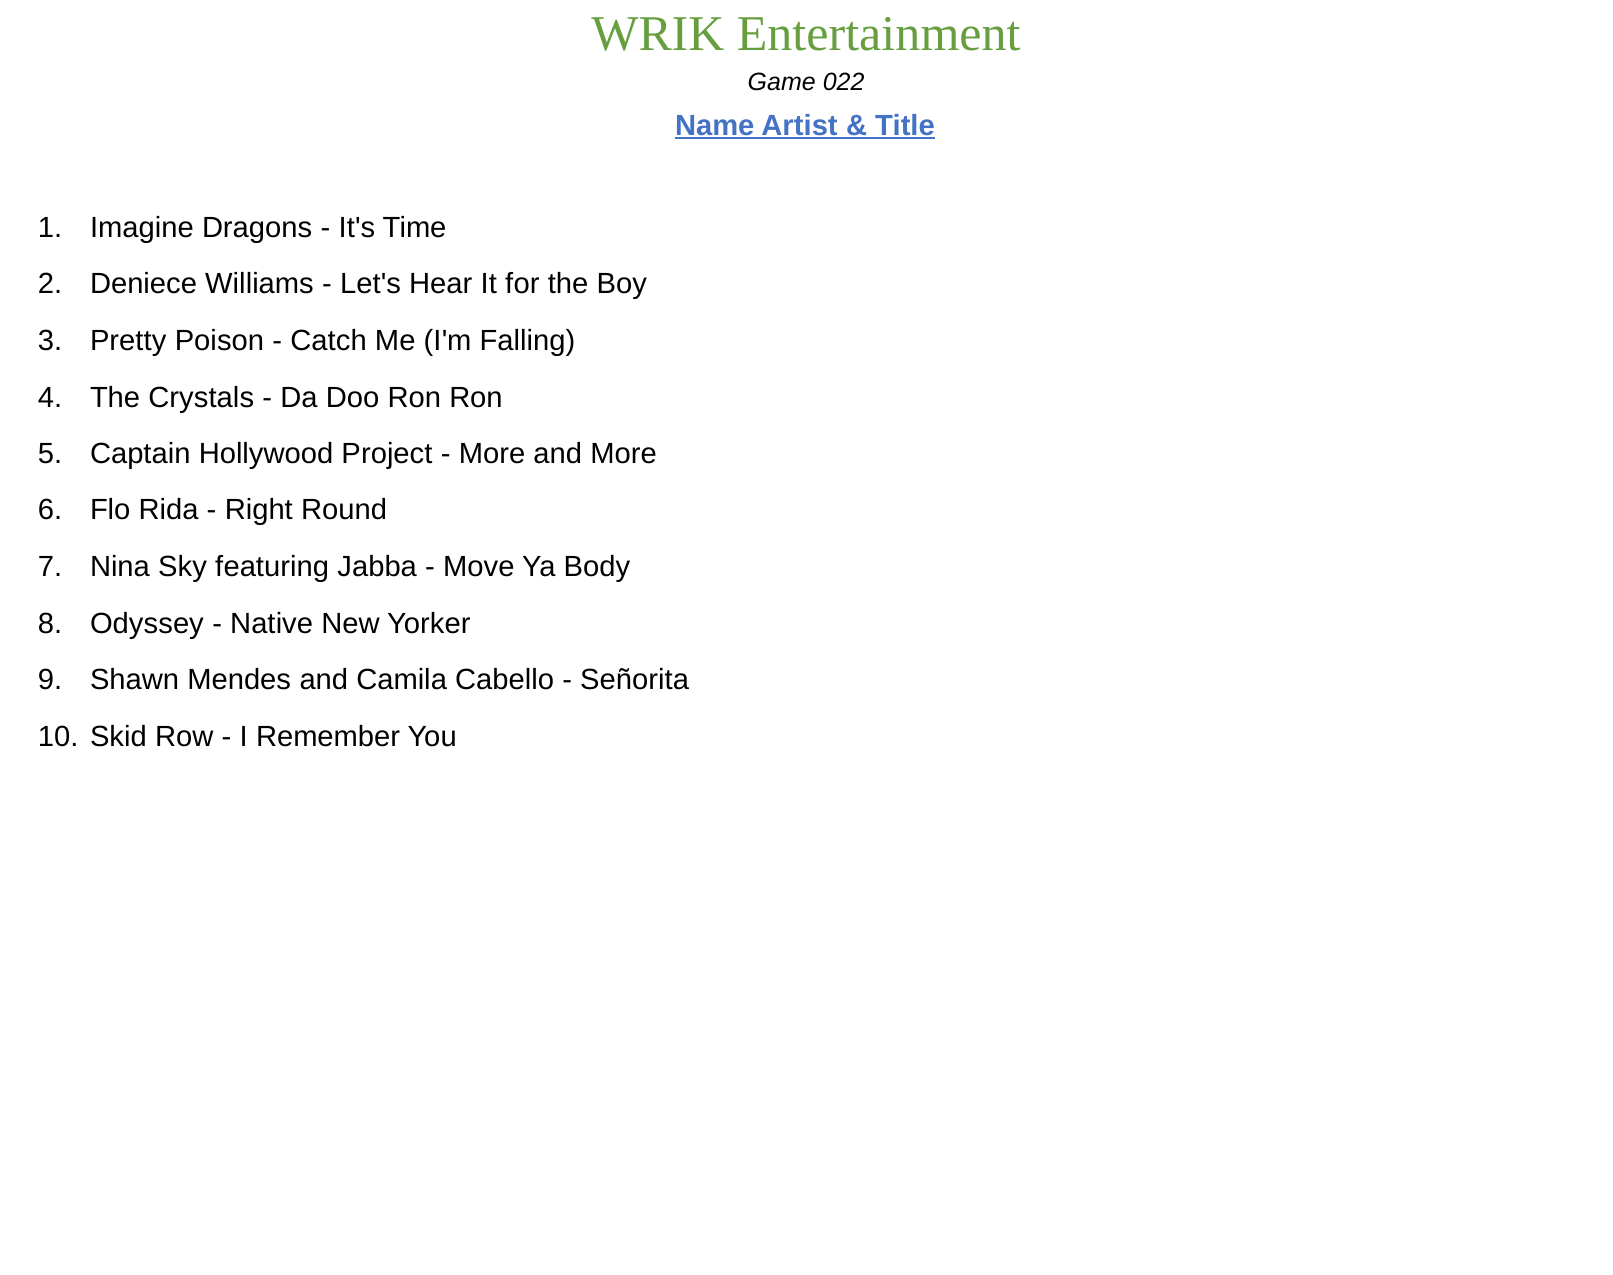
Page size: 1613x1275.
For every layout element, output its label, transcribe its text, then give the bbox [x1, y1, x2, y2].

title Name Artist & Title [0, 101, 1611, 152]
list Game 022 [562, 66, 1050, 98]
list Imagine Dragons - It's Time Deniece Williams - Let's Hear It for the Boy Pretty Poison - Catch Me (I'm Falling) The Crystals - Da Doo Ron Ron Captain Hollywood Project - More and More Flo Rida - Right Round Nina Sky featuring Jabba - Move Ya Body Odyssey - Native New Yorker Shawn Mendes and Camila Cabello - Señorita Skid Row - I Remember You [0, 204, 1613, 1152]
